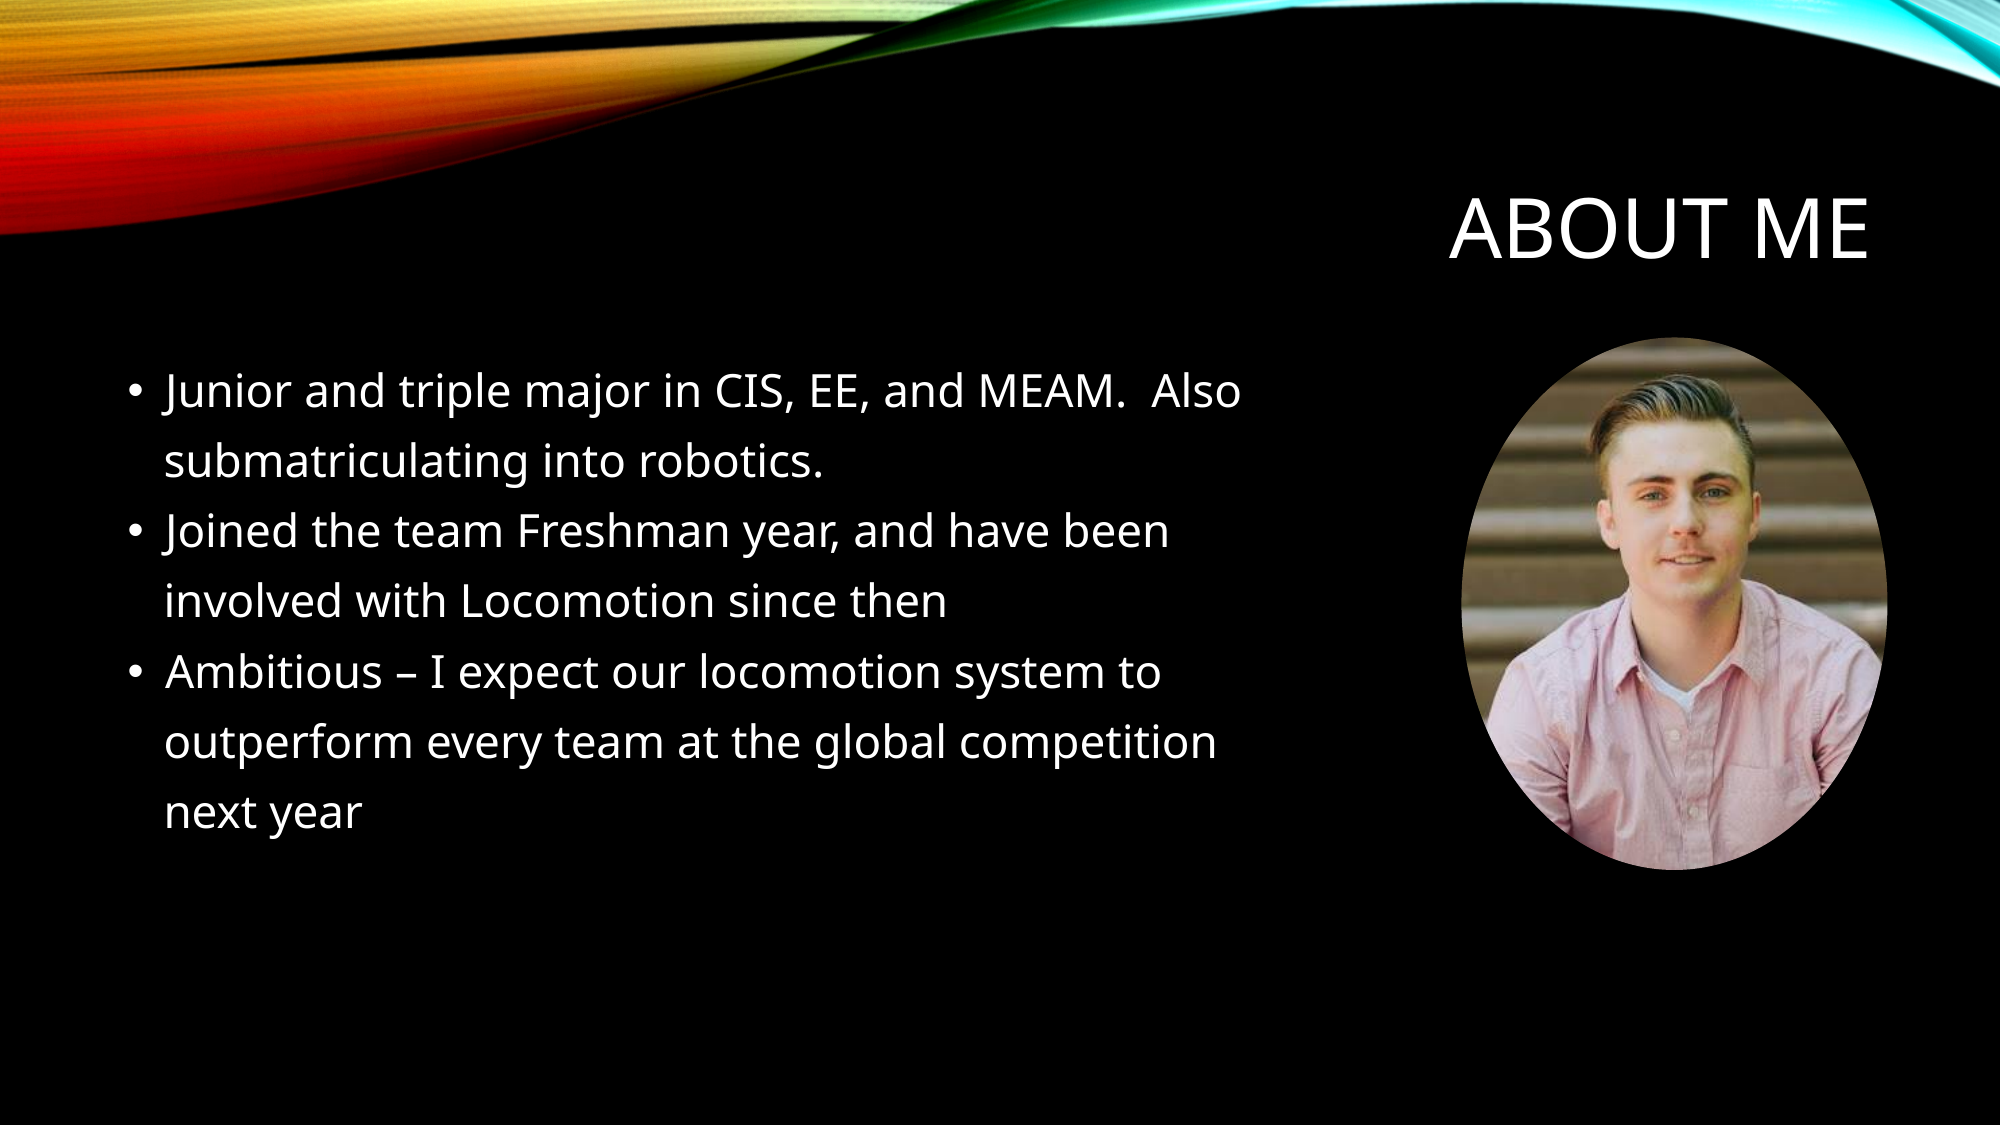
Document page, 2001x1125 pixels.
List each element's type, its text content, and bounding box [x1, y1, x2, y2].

title About Me [474, 125, 1888, 338]
picture [1461, 337, 1888, 871]
list Junior and triple major in CIS, EE, and MEAM. Also submatriculating into robotics. Joined the team Freshman year, and have been involved with Locomotion since then Ambitious – I expect our locomotion system to outperform every team at the global competition next year [112, 360, 1888, 1021]
picture [0, 0, 2000, 237]
